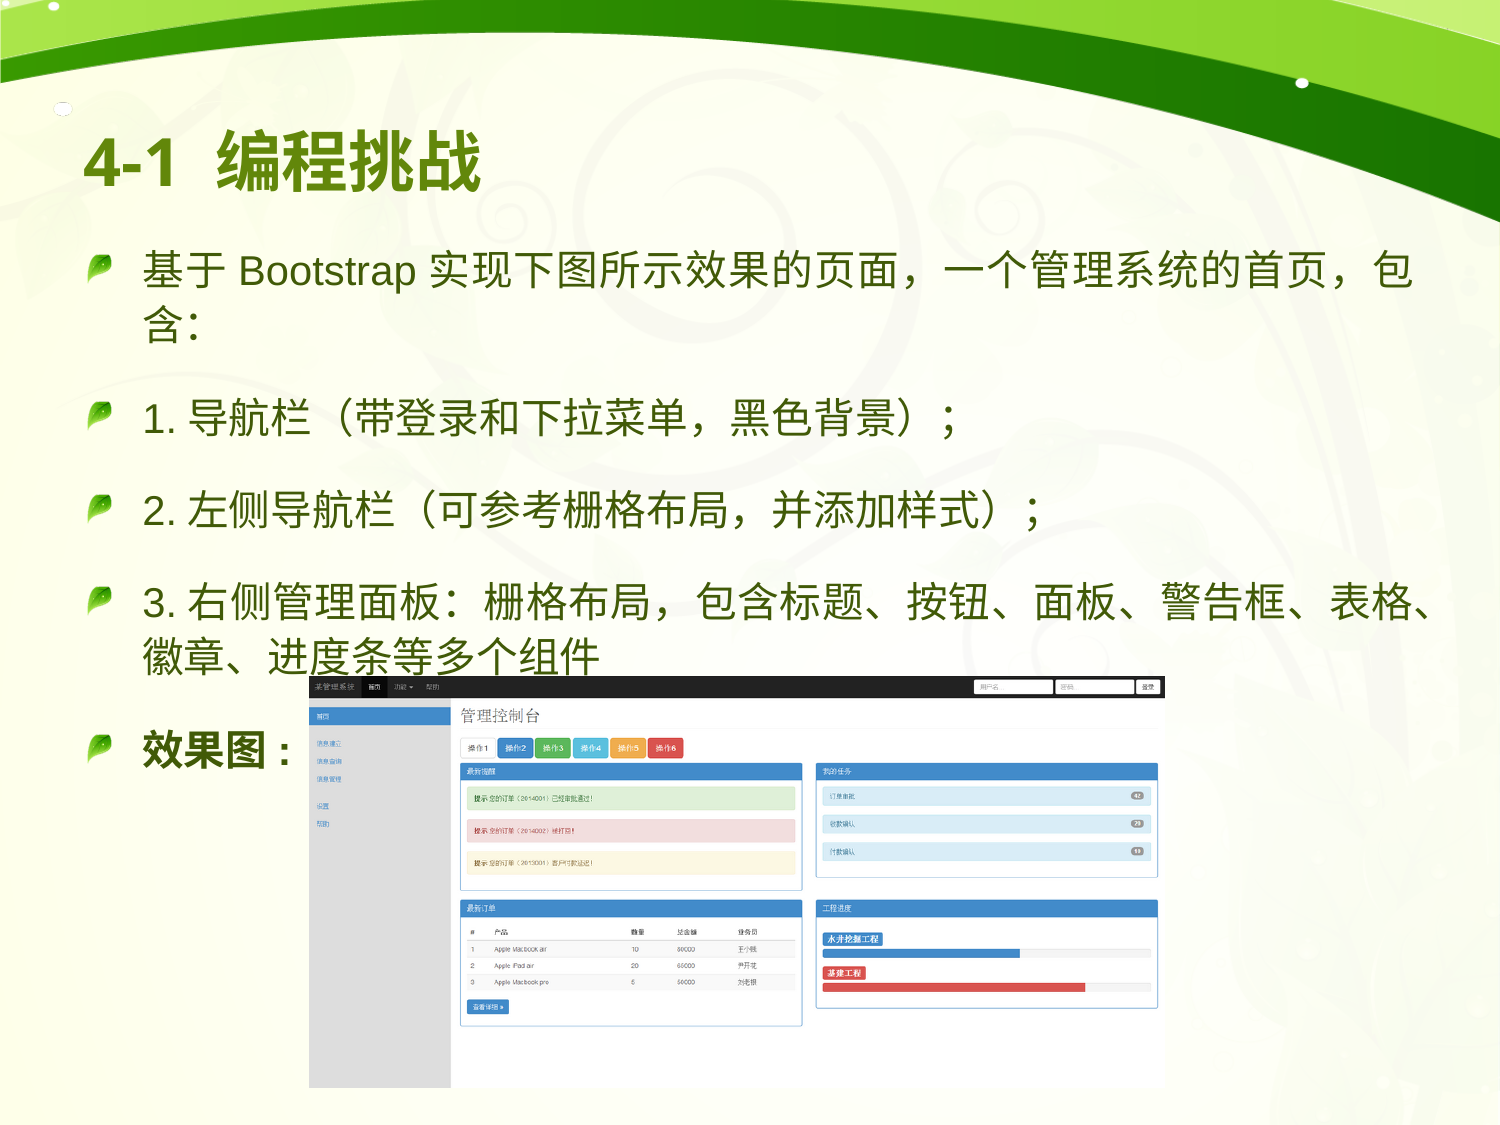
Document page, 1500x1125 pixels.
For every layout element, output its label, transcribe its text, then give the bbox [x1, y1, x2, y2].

picture [0, 0, 1500, 1125]
picture [83, 583, 115, 619]
picture [83, 251, 115, 287]
picture [83, 731, 115, 767]
picture [83, 491, 115, 527]
picture [83, 398, 115, 434]
list 基于Bootstrap实现下图所示效果的页面，一个管理系统的首页，包含： 1.导航栏（带登录和下拉菜单，黑色背景）； 2.左侧导航栏（可参考栅格布局，并添加样式）； 3.右侧管理面板：栅格布局，包含标题、按钮、面板、警告框、表格、徽章、进度条等多个组件 效果图: [68, 231, 1429, 1113]
title 4-1 编程挑战 [68, 93, 1083, 209]
picture [309, 676, 1165, 1088]
